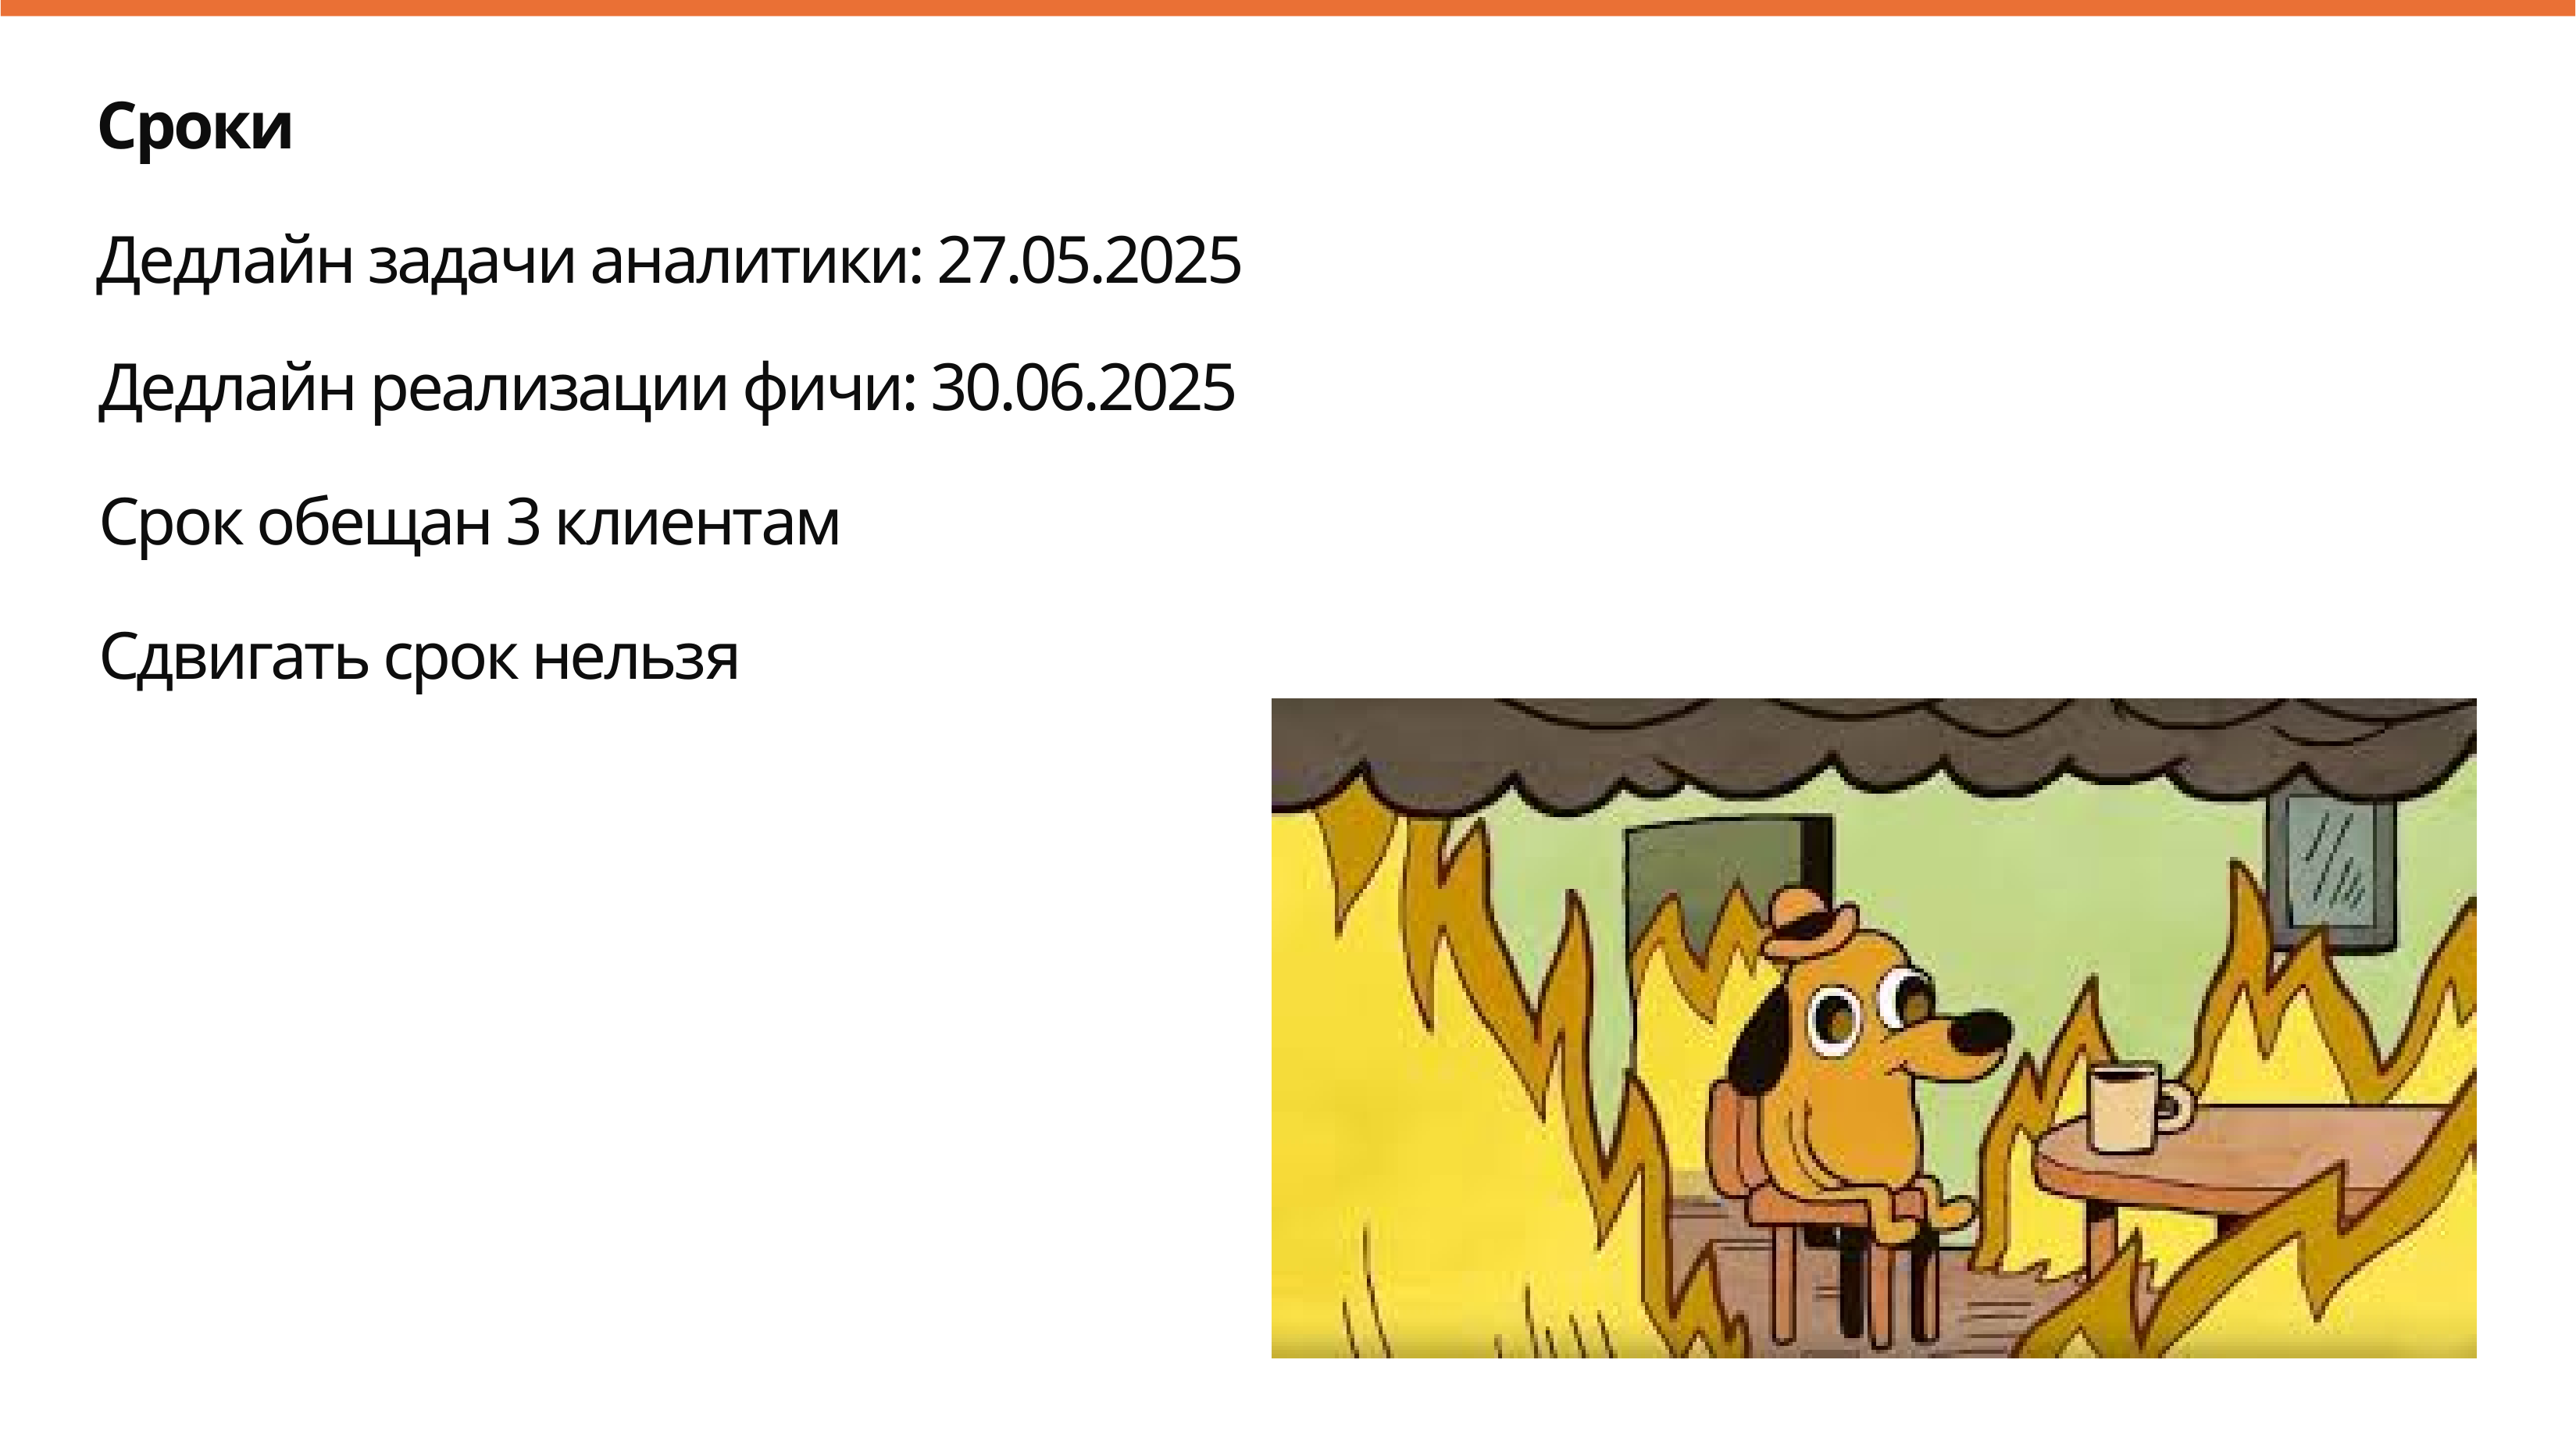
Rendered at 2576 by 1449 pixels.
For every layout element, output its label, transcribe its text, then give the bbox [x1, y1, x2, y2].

text_box Дедлайн реализации фичи: 30.06.2025 [87, 340, 1368, 430]
list Дедлайн задачи аналитики: 27.05.2025 [86, 208, 1888, 341]
text_box Срок обещан 3 клиентам [87, 473, 1254, 564]
text_box Сроки [87, 74, 2102, 232]
picture [1272, 698, 2477, 1359]
text_box Сдвигать срок нельзя [87, 608, 966, 698]
